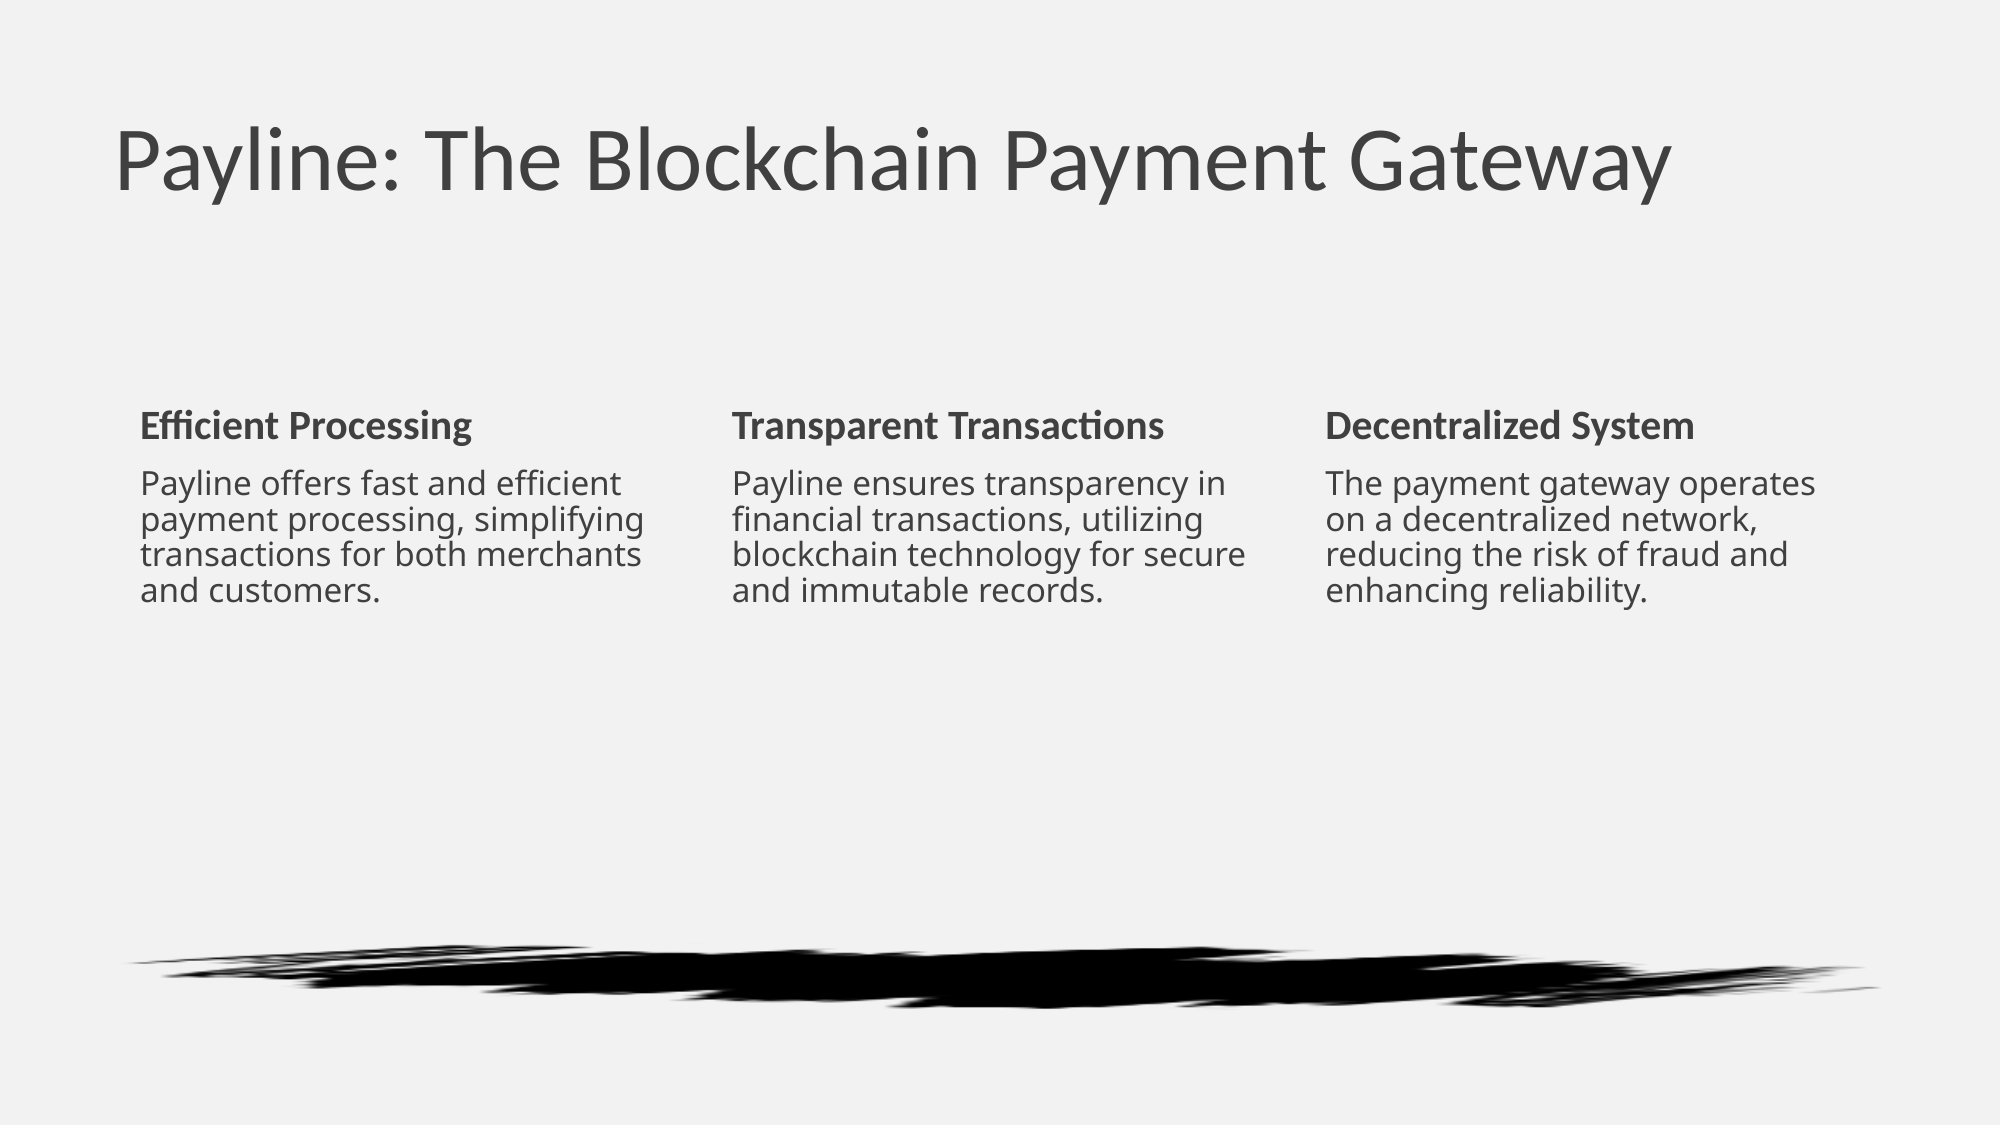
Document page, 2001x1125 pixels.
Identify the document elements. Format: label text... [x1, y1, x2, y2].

list Payline ensures transparency in financial transactions, utilizing blockchain technology for secure and immutable records. [716, 458, 1284, 596]
list Efficient Processing [125, 358, 692, 456]
list The payment gateway operates on a decentralized network, reducing the risk of fraud and enhancing reliability. [1310, 458, 1877, 596]
picture [99, 933, 1900, 1023]
list Payline offers fast and efficient payment processing, simplifying transactions for both merchants and customers. [125, 458, 692, 596]
list Transparent Transactions [716, 358, 1284, 456]
list Decentralized System [1310, 358, 1877, 456]
title Payline: The Blockchain Payment Gateway [99, 59, 1900, 262]
